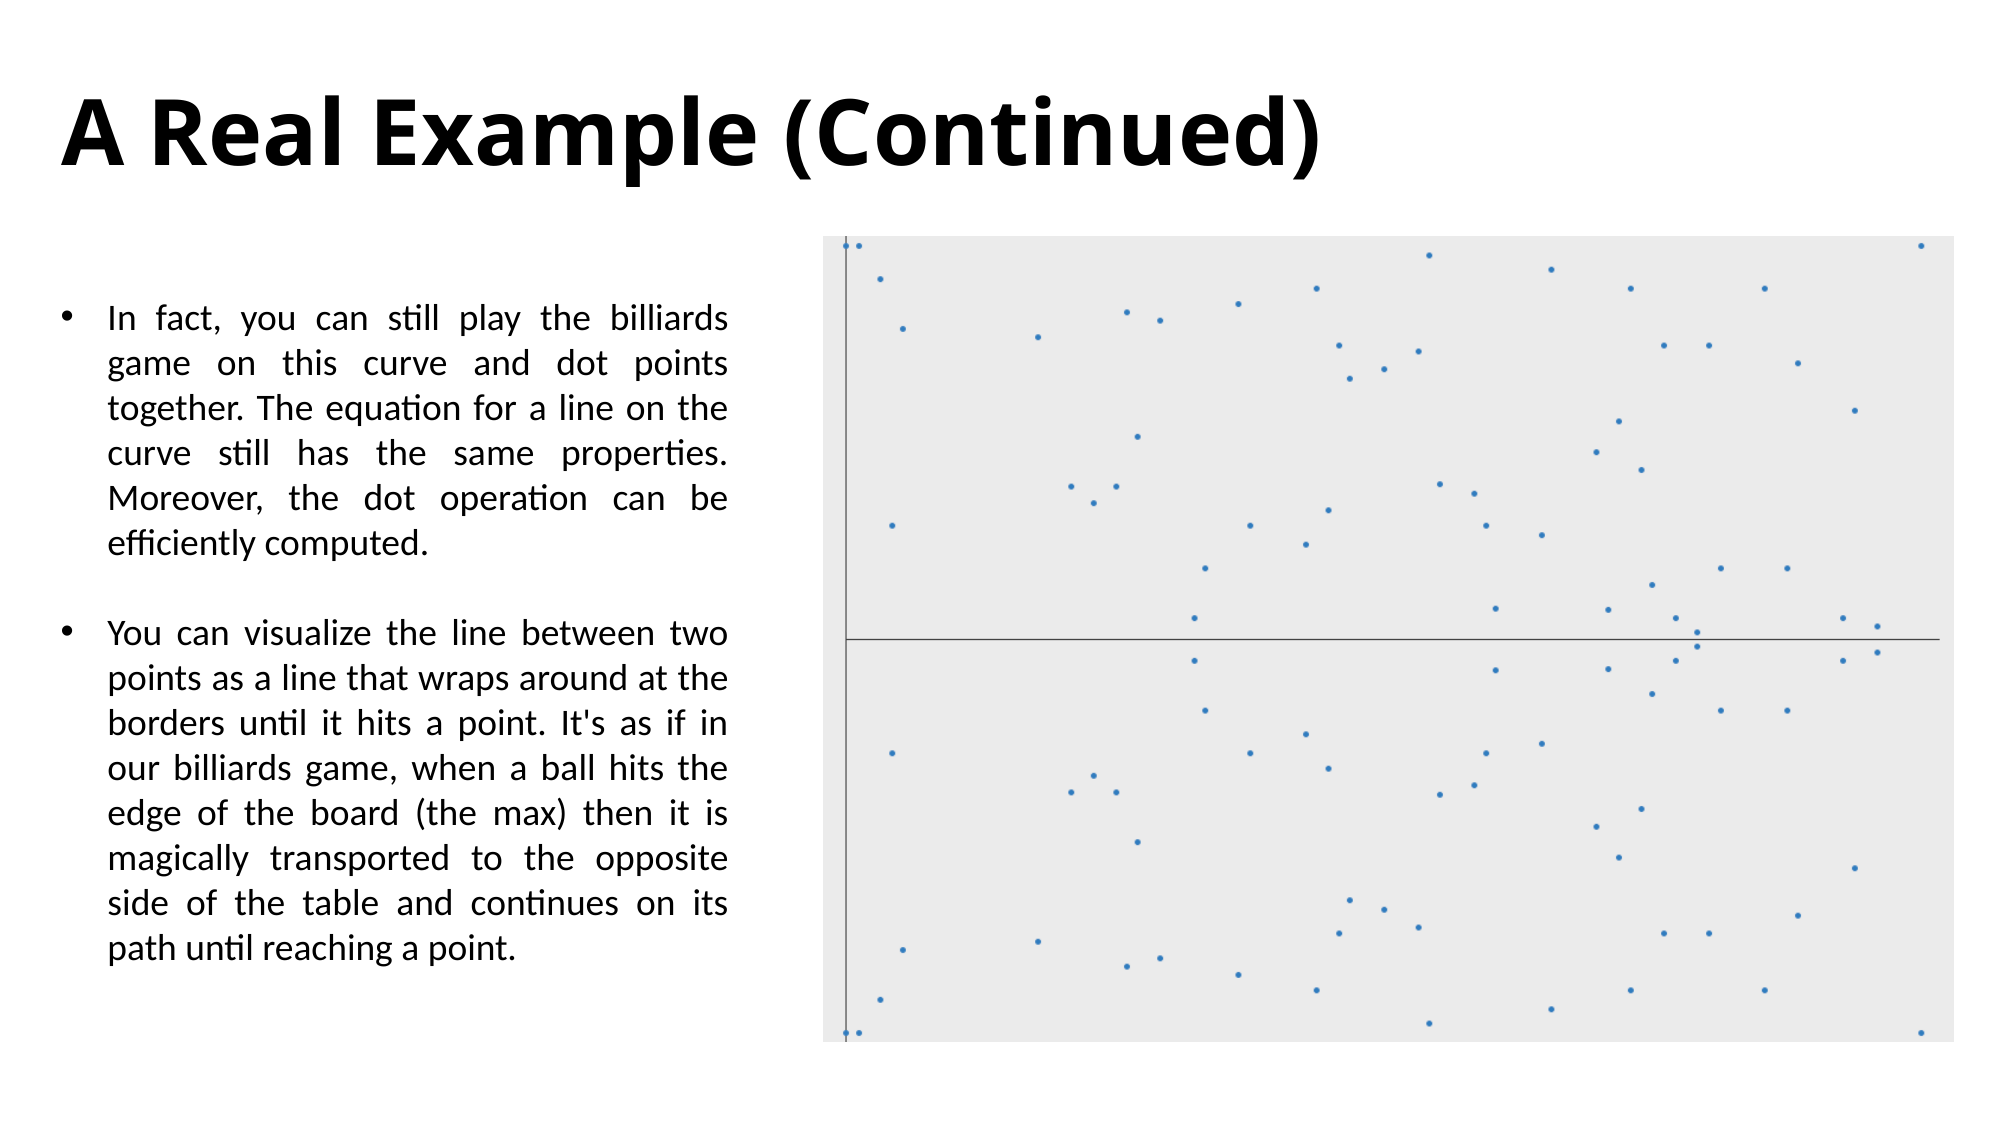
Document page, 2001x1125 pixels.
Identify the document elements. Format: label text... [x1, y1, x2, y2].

text_box In fact, you can still play the billiards game on this curve and dot points together. The equation for a line on the curve still has the same properties. Moreover, the dot operation can be efficiently computed. You can visualize the line between two points as a line that wraps around at the borders until it hits a point. It's as if in our billiards game, when a ball hits the edge of the board (the max) then it is magically transported to the opposite side of the table and continues on its path until reaching a point. [45, 285, 744, 976]
title A Real Example (Continued) [45, 63, 1428, 193]
picture [823, 236, 1954, 1042]
